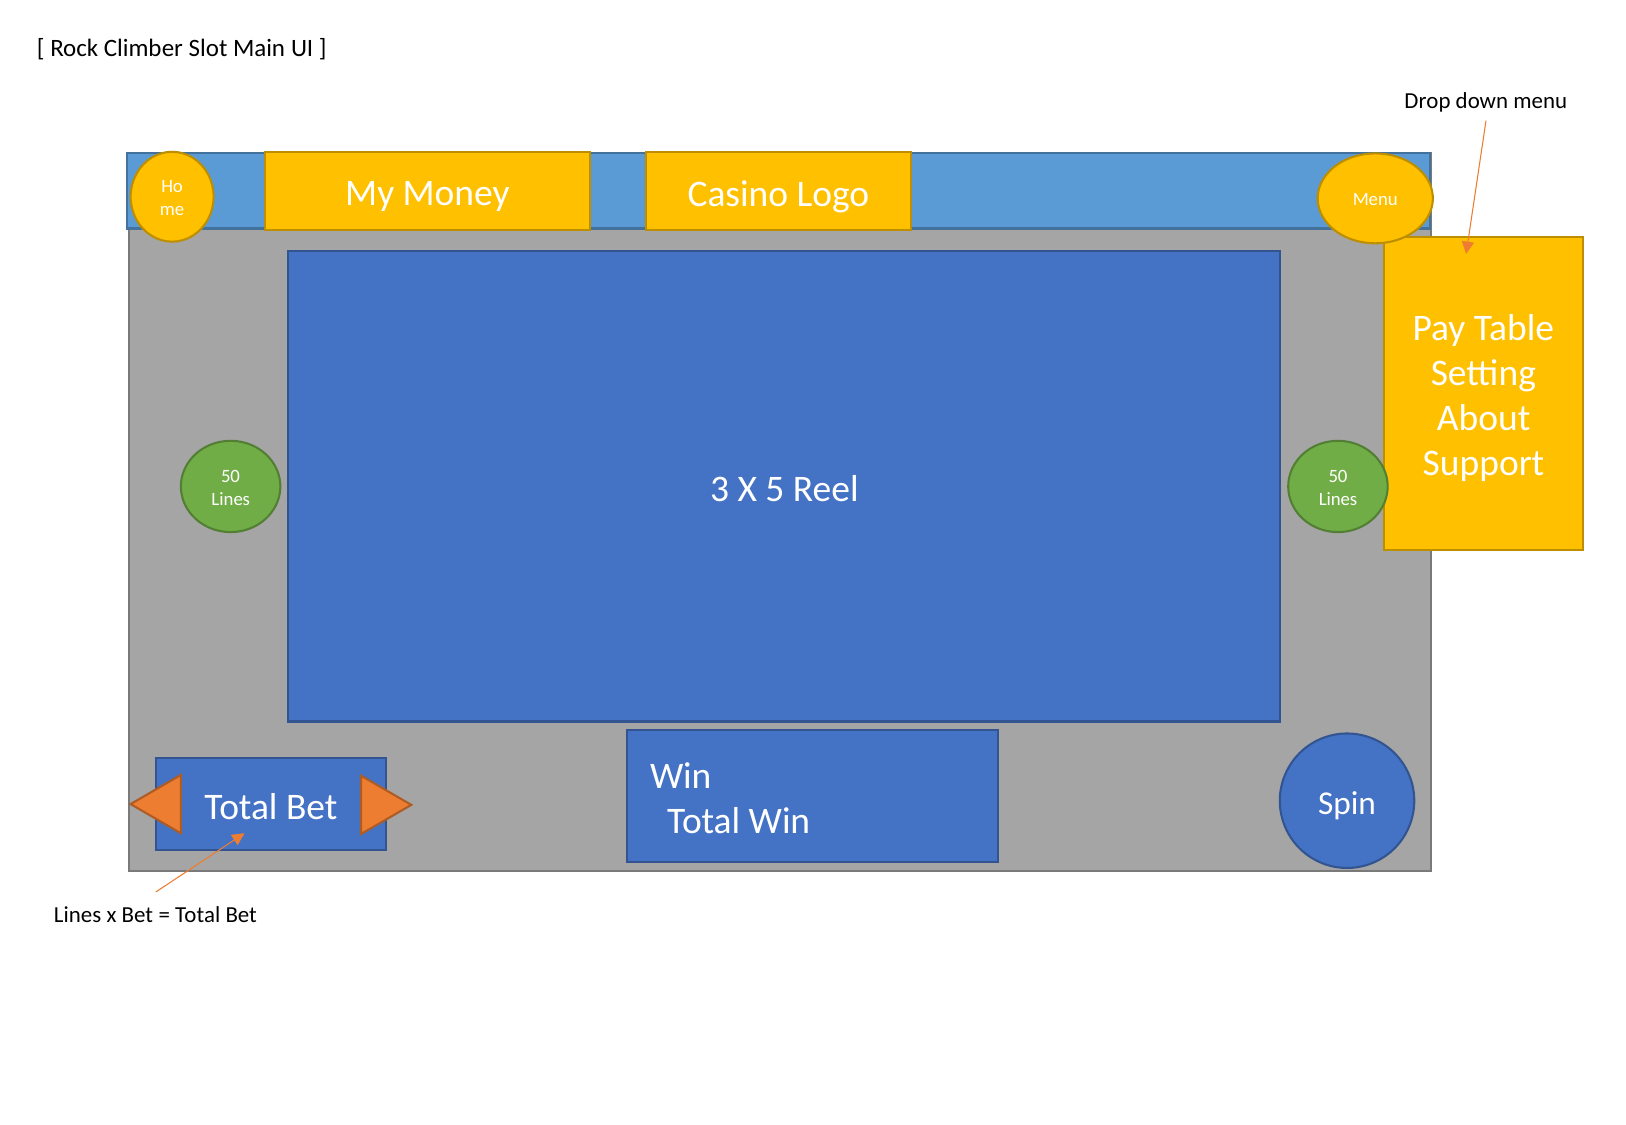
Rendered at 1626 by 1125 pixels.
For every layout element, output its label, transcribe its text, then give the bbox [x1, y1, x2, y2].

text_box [1466, 121, 1486, 254]
text_box [128, 773, 182, 833]
text_box [359, 773, 414, 836]
text_box Drop down menu [1389, 78, 1583, 121]
text_box 50 Lines [1287, 439, 1389, 534]
text_box Lines x Bet = Total Bet [39, 892, 273, 935]
text_box Pay Table Setting About Support [1383, 236, 1584, 551]
text_box [186, 152, 264, 230]
text_box 50 Lines [179, 439, 282, 534]
text_box [128, 230, 1432, 872]
text_box [1419, 215, 1431, 230]
text_box Total Bet [155, 757, 387, 851]
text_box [155, 833, 245, 893]
text_box My Money [264, 151, 591, 231]
text_box Home [129, 150, 215, 243]
text_box [591, 152, 645, 230]
text_box 3 X 5 Reel [287, 250, 1281, 723]
text_box Spin [1278, 732, 1416, 870]
text_box [1385, 152, 1431, 181]
text_box [ Rock Climber Slot Main UI ] [22, 24, 1563, 99]
text_box [912, 152, 1365, 230]
text_box Win Total Win [626, 729, 999, 863]
text_box Casino Logo [645, 151, 912, 231]
text_box Menu [1316, 152, 1434, 245]
text_box [1411, 213, 1432, 236]
text_box [126, 152, 159, 230]
